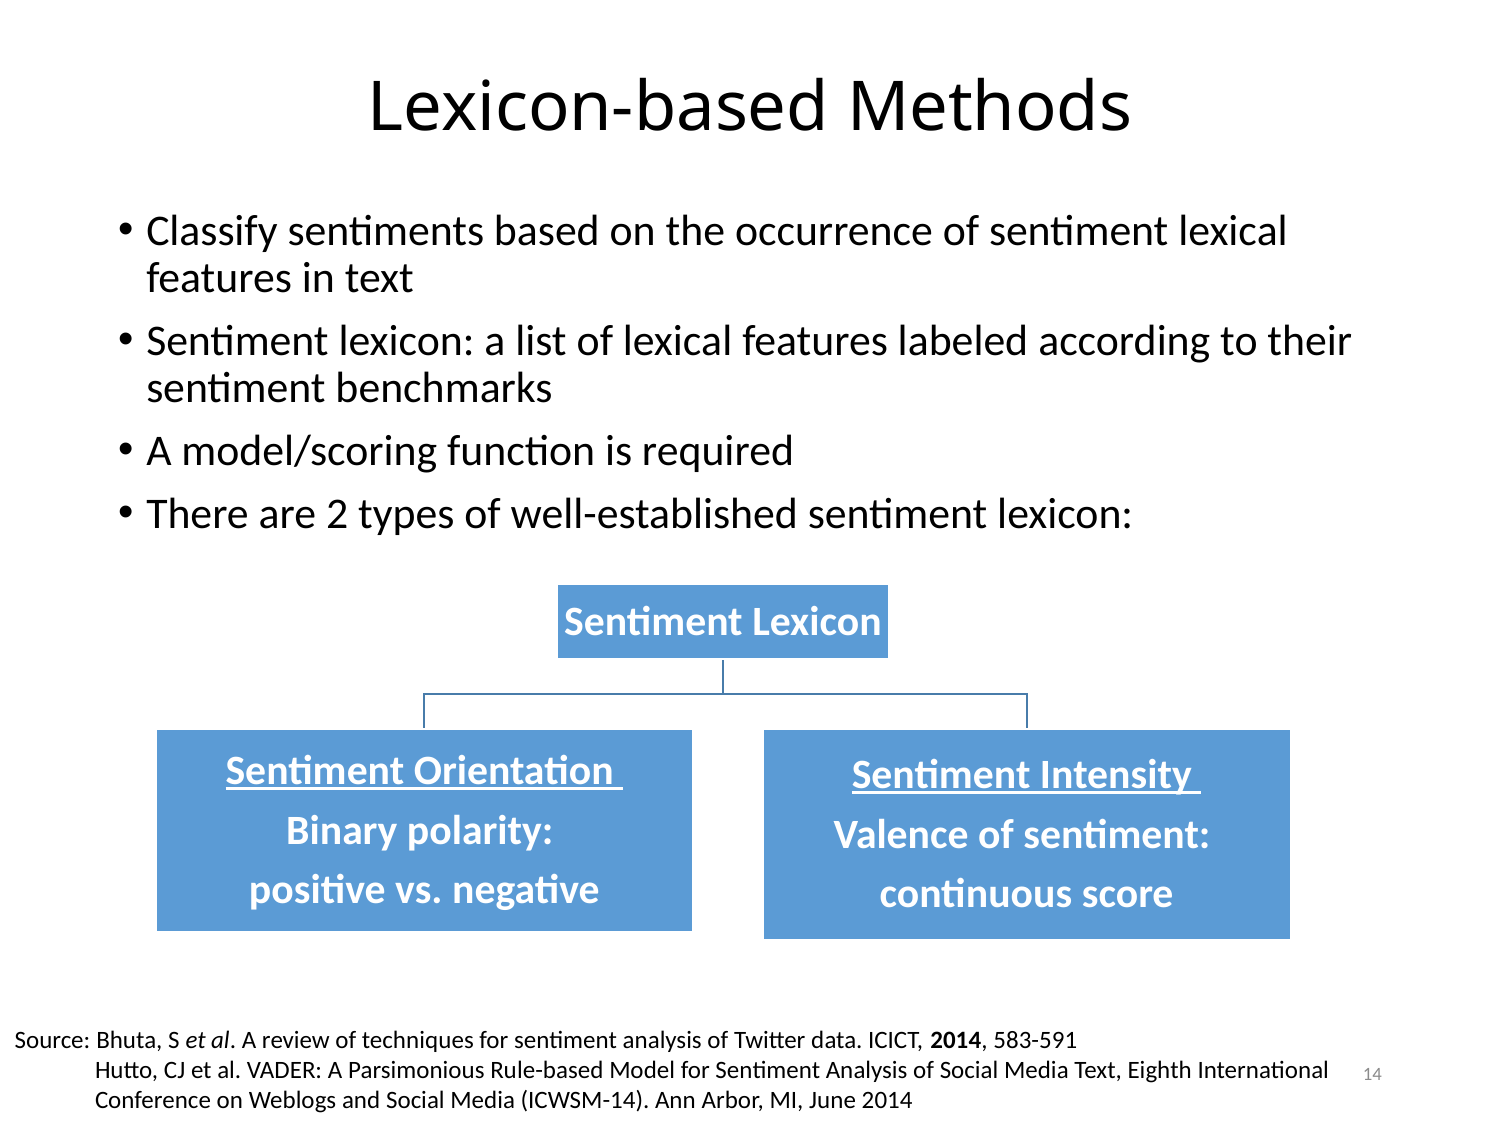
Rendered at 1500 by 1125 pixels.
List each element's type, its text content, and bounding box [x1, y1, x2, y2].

slide_number 13 [1353, 1042, 1397, 1103]
list Classify sentiments based on the occurrence of sentiment lexical features in text Sentiment lexicon: a list of lexical features labeled according to their sentiment benchmarks A model/scoring function is required There are 2 types of well-established sentiment lexicon: [103, 199, 1397, 914]
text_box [155, 556, 1292, 968]
text_box Source: Bhuta, S et al. A review of techniques for sentiment analysis of Twitter data. ICICT, 2014, 583-591 Hutto, CJ et al. VADER: A Parsimonious Rule-based Model for Sentiment Analysis of Social Media Text, Eighth International Conference on Weblogs and Social Media (ICWSM-14). Ann Arbor, MI, June 2014 [0, 1016, 1353, 1125]
title Lexicon-based Methods [103, 0, 1397, 199]
